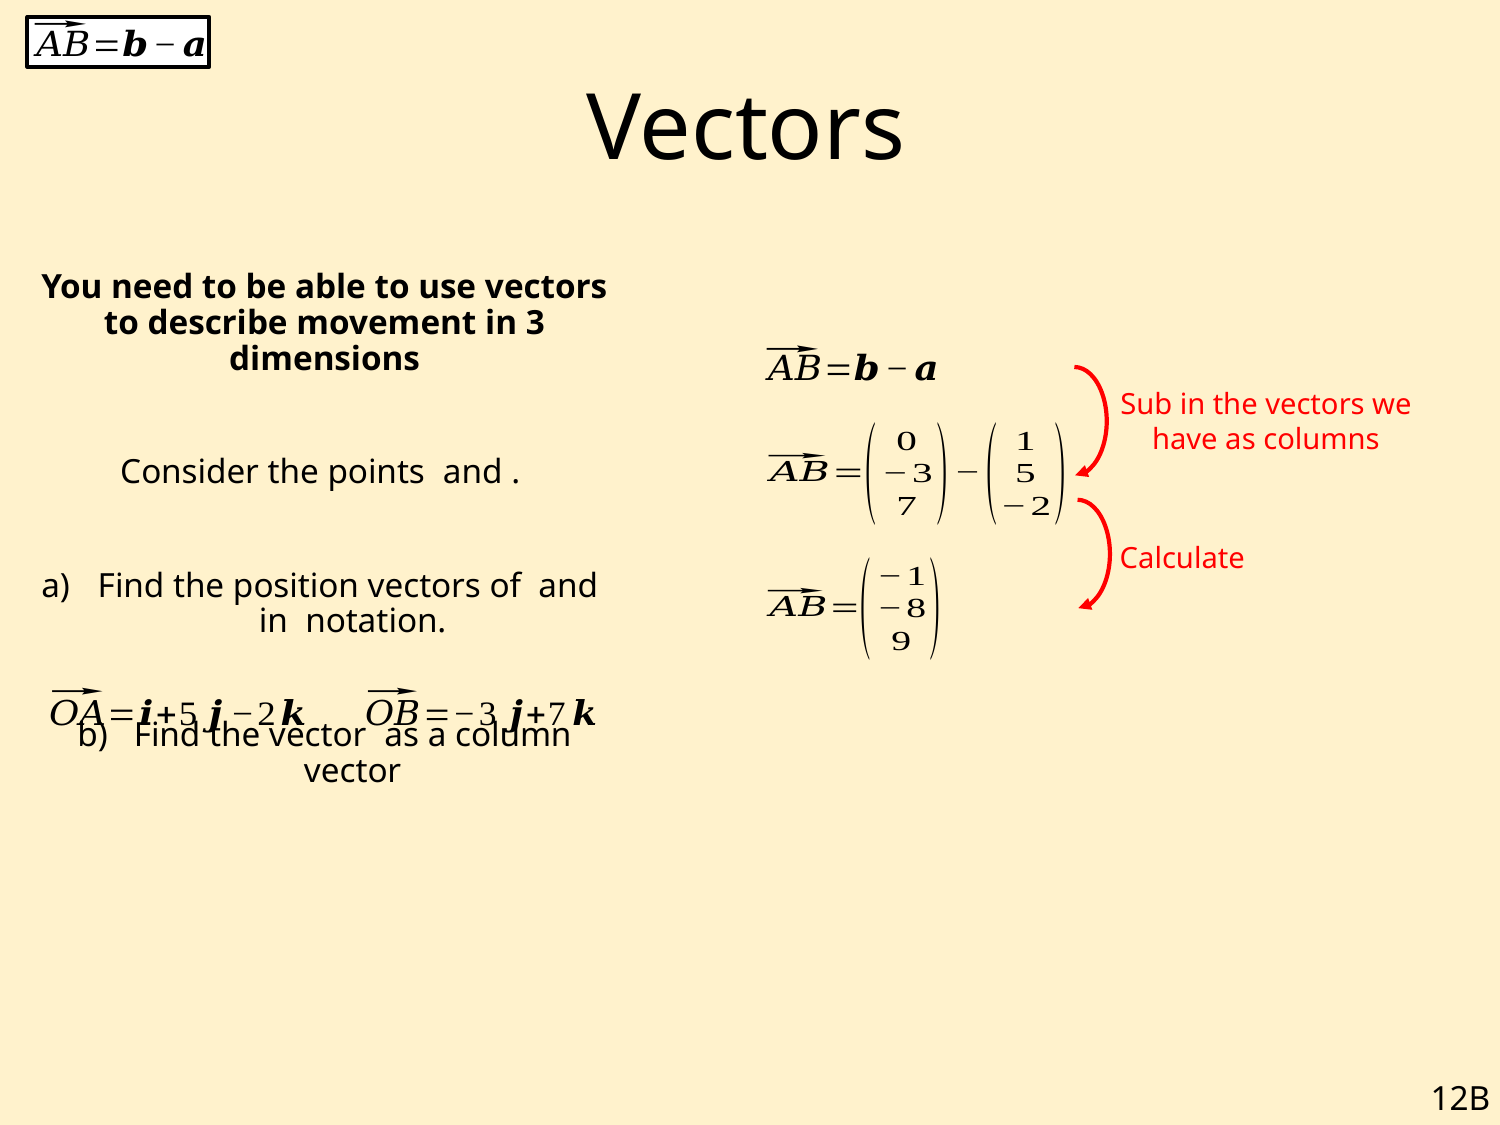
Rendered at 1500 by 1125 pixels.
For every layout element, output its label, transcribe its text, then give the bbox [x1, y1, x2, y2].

text_box Calculate [1090, 532, 1275, 582]
title Vectors [98, 21, 1393, 239]
text_box 12B [1415, 1069, 1500, 1125]
text_box [1077, 499, 1108, 610]
text_box Sub in the vectors we have as columns [1097, 377, 1435, 463]
text_box [1074, 366, 1097, 478]
